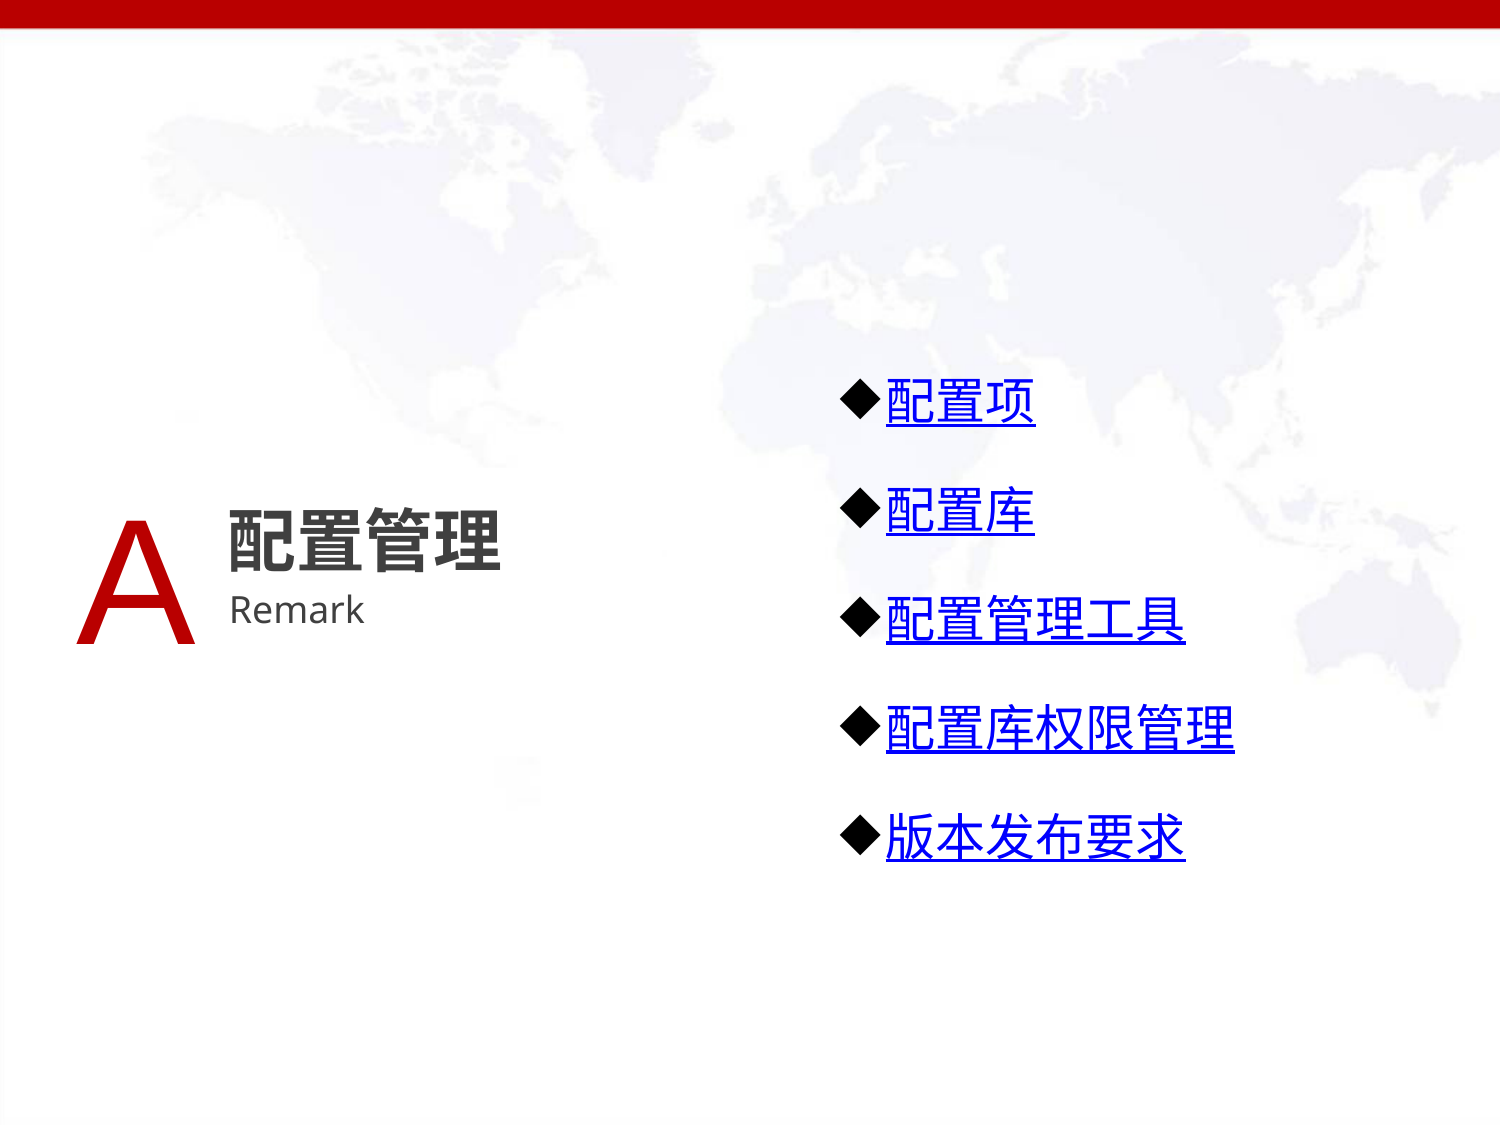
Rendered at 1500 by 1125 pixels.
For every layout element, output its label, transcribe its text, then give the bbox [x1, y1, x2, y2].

text_box 配置项 配置库 配置管理工具 配置库权限管理 版本发布要求 [820, 326, 1335, 975]
picture [0, 0, 1500, 1125]
text_box Remark [212, 577, 820, 649]
text_box 配置管理 [213, 490, 820, 577]
text_box A [59, 490, 213, 656]
